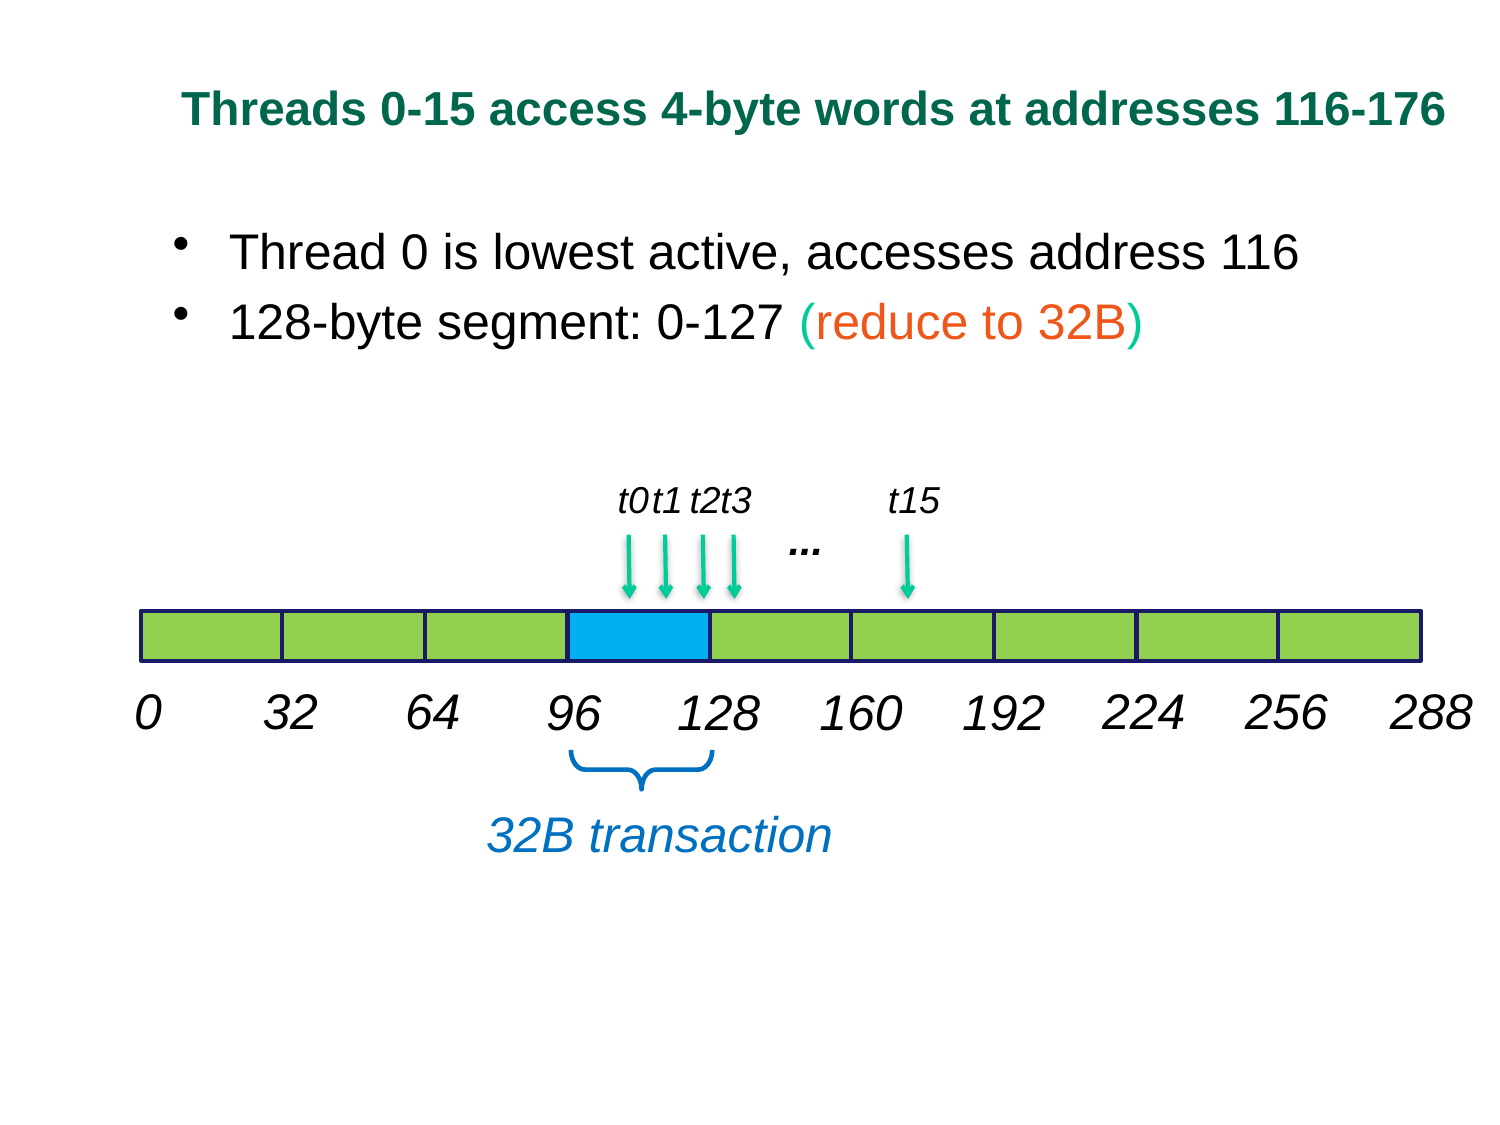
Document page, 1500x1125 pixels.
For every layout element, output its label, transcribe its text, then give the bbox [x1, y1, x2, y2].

text_box 0 [119, 672, 177, 748]
text_box 32B transaction [471, 795, 849, 870]
list Thread 0 is lowest active, accesses address 116 128-byte segment: 0-127 (reduce to 32B) [157, 211, 1444, 399]
text_box 256 [1230, 672, 1343, 748]
text_box 32 [247, 672, 333, 748]
text_box 96 [531, 673, 617, 748]
text_box [569, 609, 708, 663]
text_box t0 [603, 468, 664, 529]
text_box ... [773, 506, 839, 572]
text_box [849, 609, 996, 663]
text_box 128 [662, 673, 776, 748]
text_box [1138, 609, 1276, 663]
text_box t2 [674, 468, 736, 529]
text_box 160 [804, 673, 918, 748]
text_box 288 [1375, 672, 1488, 748]
text_box [139, 609, 280, 663]
text_box t1 [664, 468, 674, 529]
text_box t15 [873, 468, 955, 529]
text_box 224 [1087, 672, 1201, 748]
title Threads 0-15 access 4-byte words at addresses 116-176 [157, 44, 1471, 234]
text_box [708, 609, 849, 663]
text_box [570, 749, 714, 791]
text_box 192 [947, 673, 1061, 748]
text_box 64 [390, 672, 476, 748]
text_box [427, 609, 569, 663]
text_box [280, 609, 427, 663]
text_box [1276, 609, 1423, 663]
text_box t3 [736, 468, 767, 529]
text_box [996, 609, 1138, 663]
